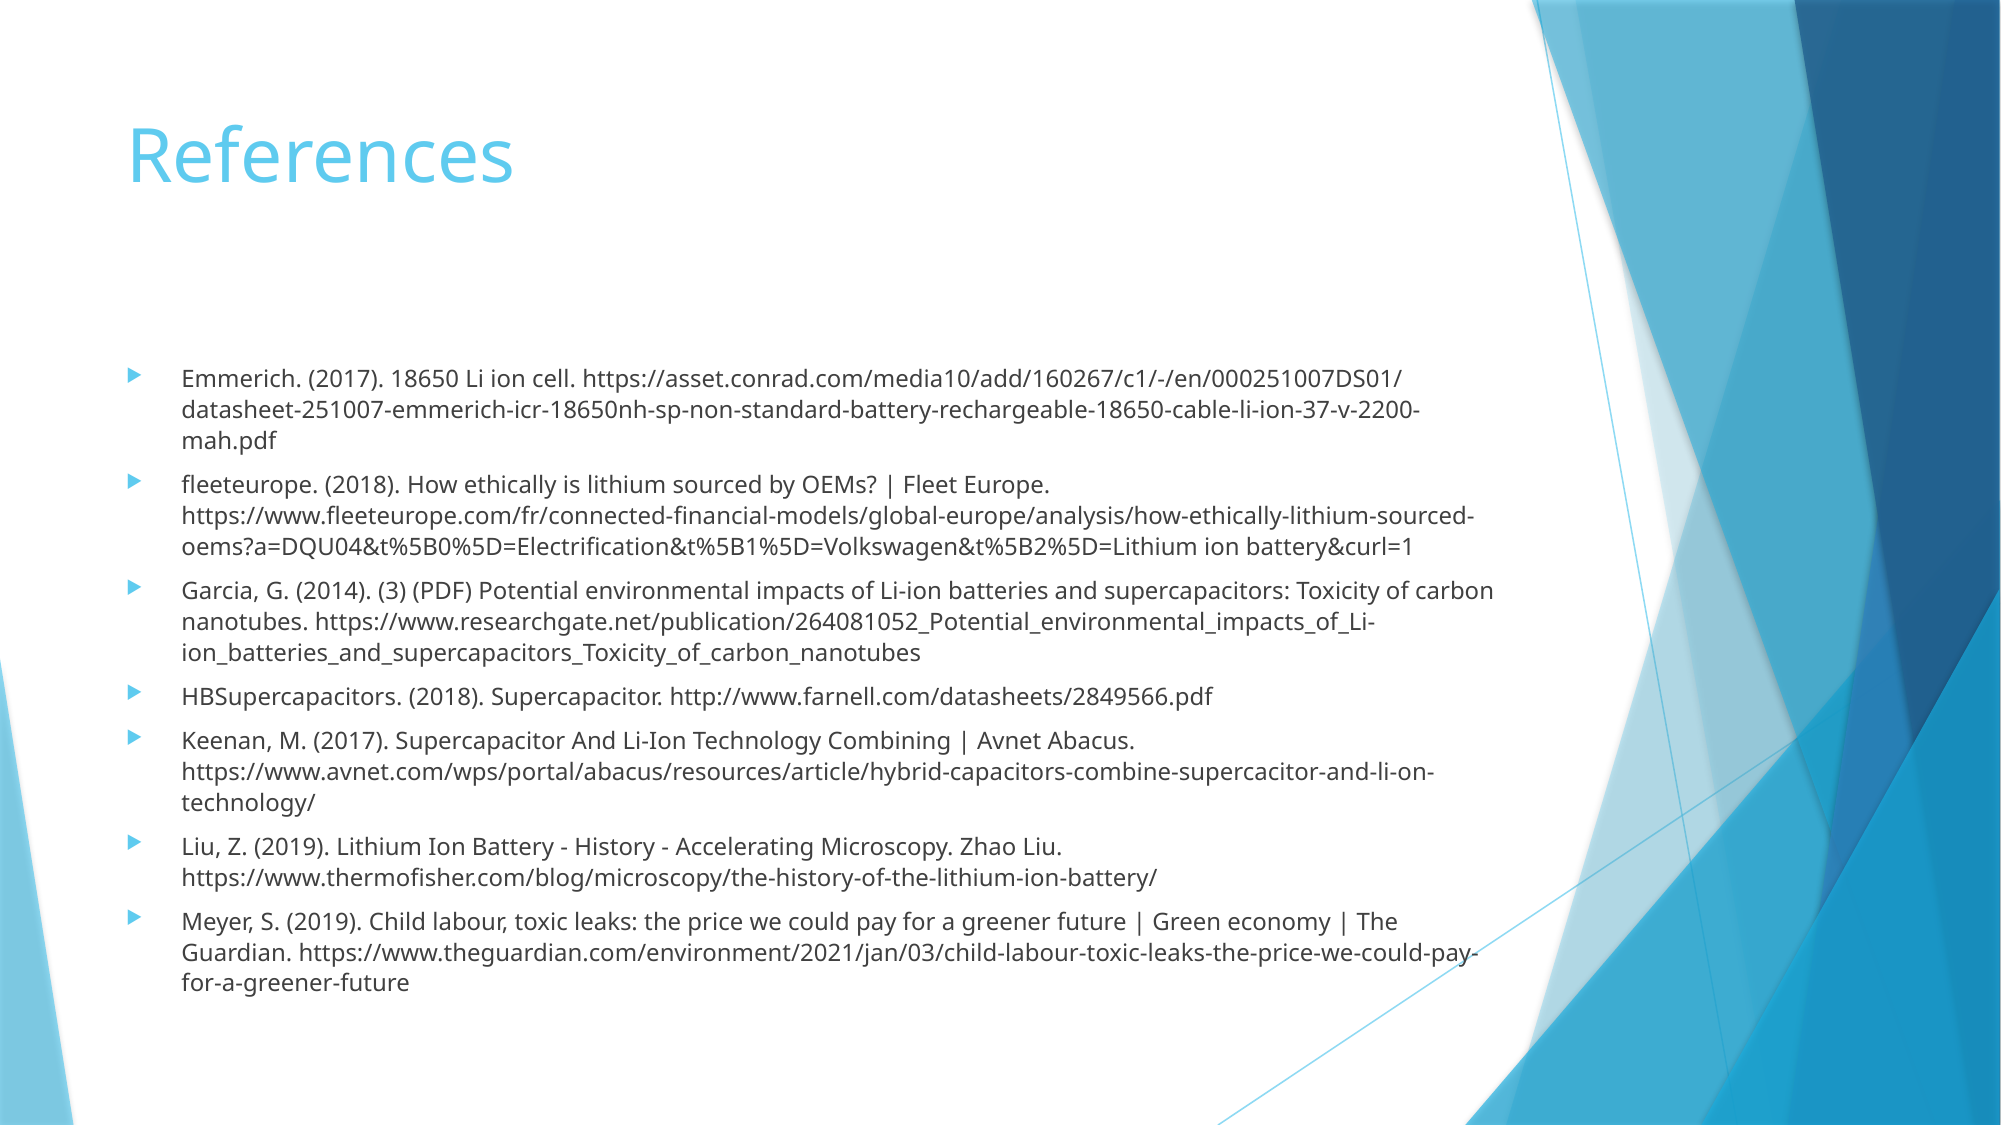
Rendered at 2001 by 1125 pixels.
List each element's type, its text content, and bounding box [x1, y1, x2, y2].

list Emmerich. (2017). 18650 Li ion cell. https://asset.conrad.com/media10/add/160267/c1/-/en/000251007DS01/datasheet-251007-emmerich-icr-18650nh-sp-non-standard-battery-rechargeable-18650-cable-li-ion-37-v-2200-mah.pdf fleeteurope. (2018). How ethically is lithium sourced by OEMs? | Fleet Europe. https://www.fleeteurope.com/fr/connected-financial-models/global-europe/analysis/how-ethically-lithium-sourced-oems?a=DQU04&t%5B0%5D=Electrification&t%5B1%5D=Volkswagen&t%5B2%5D=Lithium ion battery&curl=1 Garcia, G. (2014). (3) (PDF) Potential environmental impacts of Li-ion batteries and supercapacitors: Toxicity of carbon nanotubes. https://www.researchgate.net/publication/264081052_Potential_environmental_impacts_of_Li-ion_batteries_and_supercapacitors_Toxicity_of_carbon_nanotubes HBSupercapacitors. (2018). Supercapacitor. http://www.farnell.com/datasheets/2849566.pdf Keenan, M. (2017). Supercapacitor And Li-Ion Technology Combining | Avnet Abacus. https://www.avnet.com/wps/portal/abacus/resources/article/hybrid-capacitors-combine-supercacitor-and-li-on-technology/ Liu, Z. (2019). Lithium Ion Battery - History - Accelerating Microscopy. Zhao Liu. https://www.thermofisher.com/blog/microscopy/the-history-of-the-lithium-ion-battery/ Meyer, S. (2019). Child labour, toxic leaks: the price we could pay for a greener future | Green economy | The Guardian. https://www.theguardian.com/environment/2021/jan/03/child-labour-toxic-leaks-the-price-we-could-pay-for-a-greener-future [111, 354, 1522, 1047]
title References [111, 99, 1522, 317]
